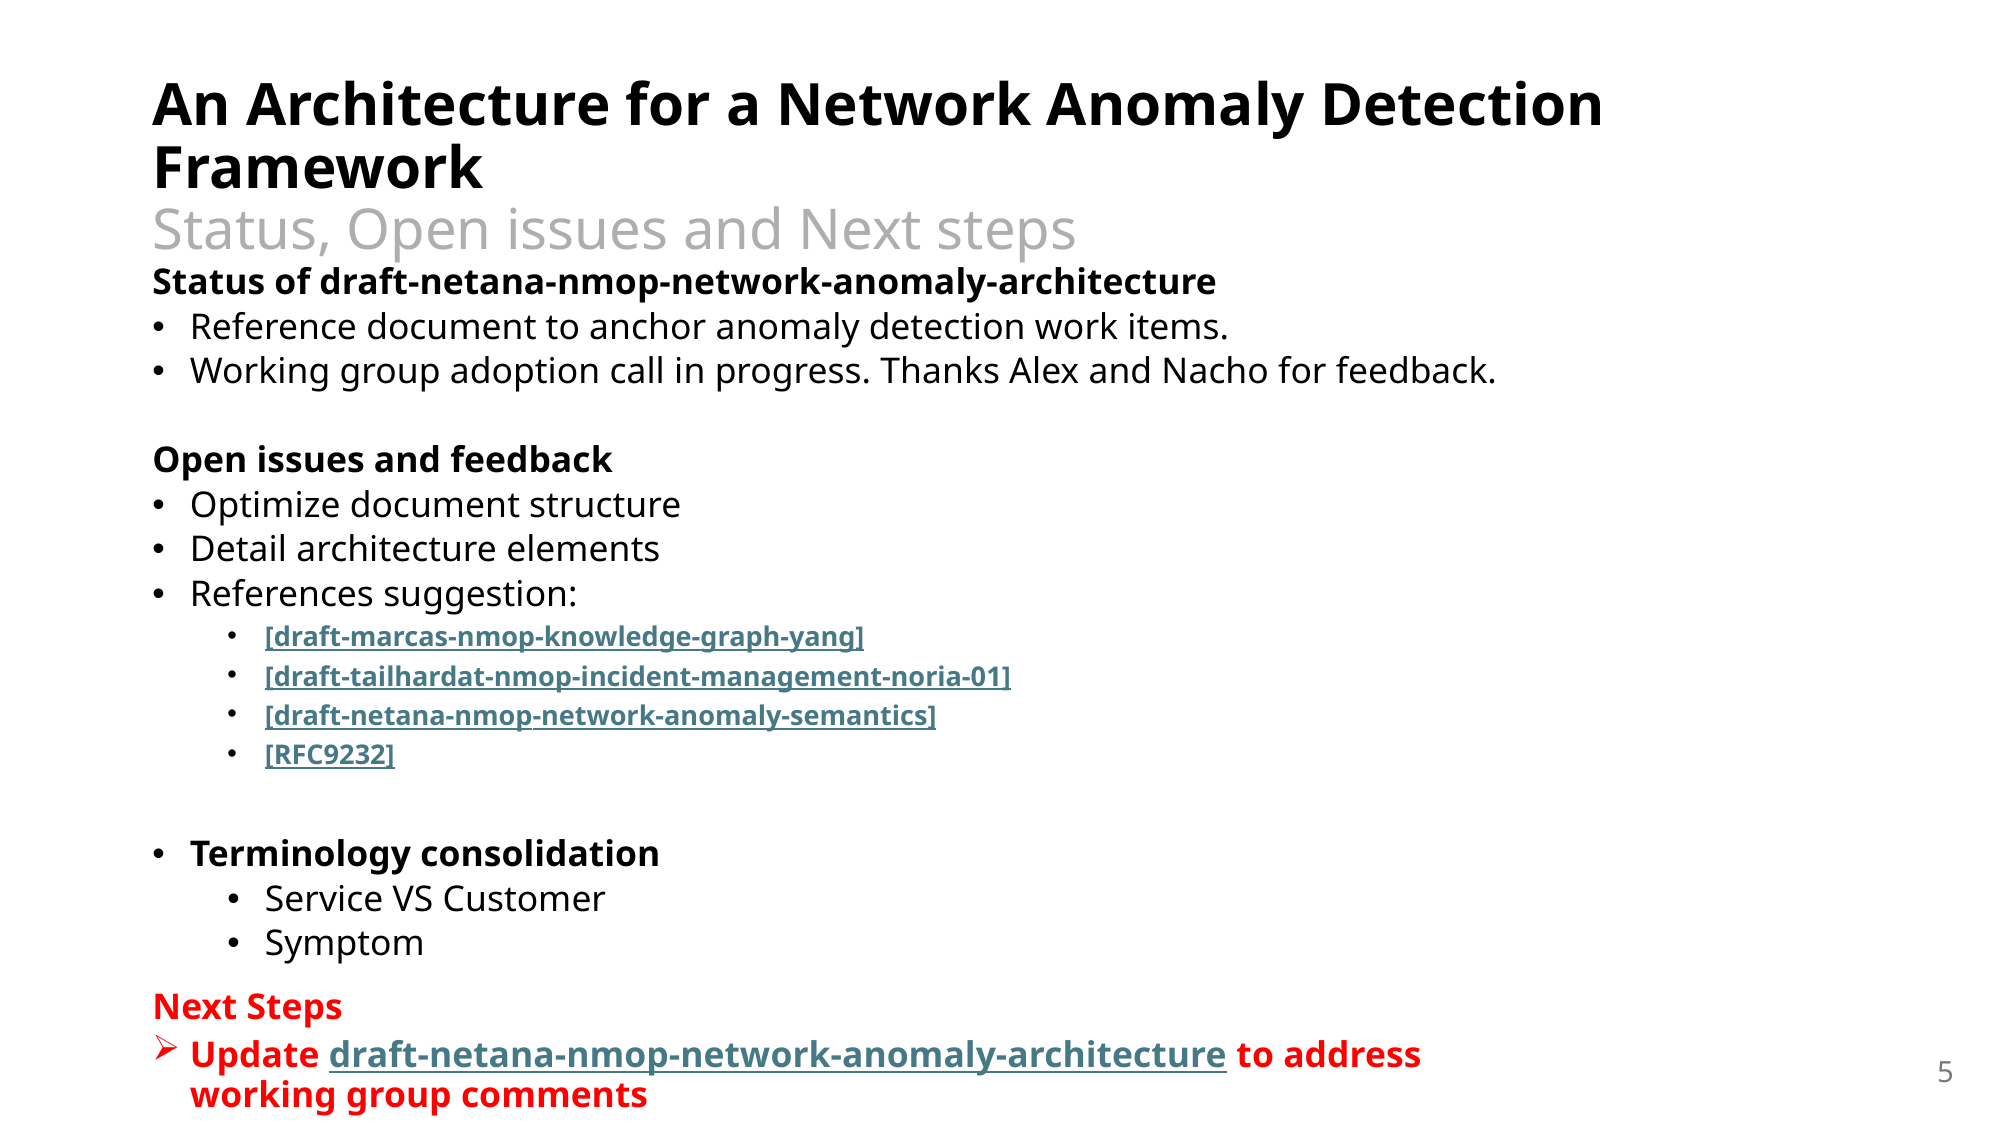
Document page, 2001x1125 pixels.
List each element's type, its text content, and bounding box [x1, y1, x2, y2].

list Status of draft-netana-nmop-network-anomaly-architecture Reference document to anchor anomaly detection work items. Working group adoption call in progress. Thanks Alex and Nacho for feedback. Open issues and feedback Optimize document structure Detail architecture elements References suggestion: [draft-marcas-nmop-knowledge-graph-yang] [draft-tailhardat-nmop-incident-management-noria-01] [draft-netana-nmop-network-anomaly-semantics] [RFC9232] Terminology consolidation Service VS Customer Symptom Next Steps Update draft-netana-nmop-network-anomaly-architecture to address working group comments [137, 256, 1559, 1014]
title An Architecture for a Network Anomaly Detection Framework Status, Open issues and Next steps [137, 59, 1863, 278]
slide_number 5 [1900, 1043, 1969, 1104]
